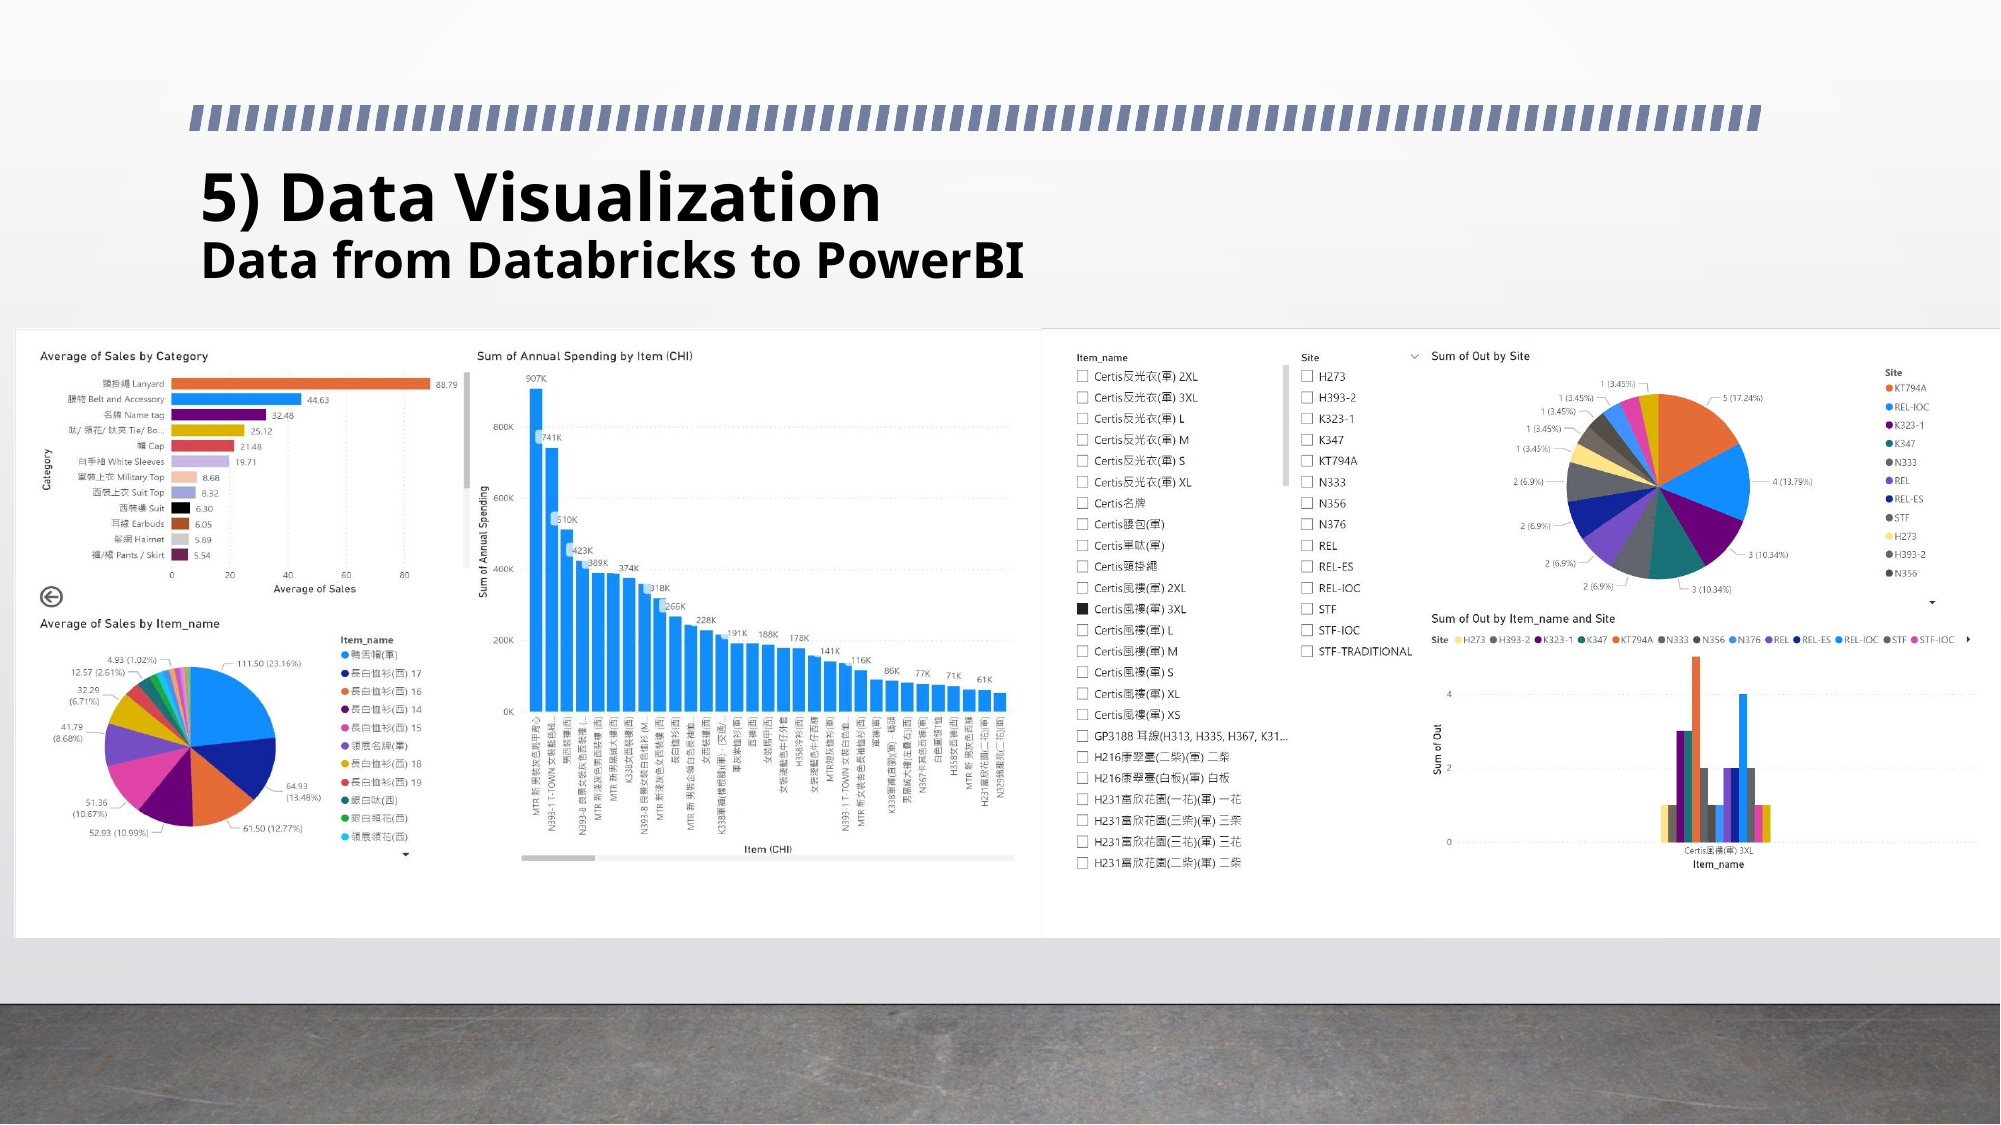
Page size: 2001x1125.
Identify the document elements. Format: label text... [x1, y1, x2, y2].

picture [0, 1004, 2000, 1124]
picture [13, 327, 1040, 938]
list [1040, 327, 2000, 938]
title 5) Data Visualization Data from Databricks to PowerBI [185, 156, 1761, 327]
